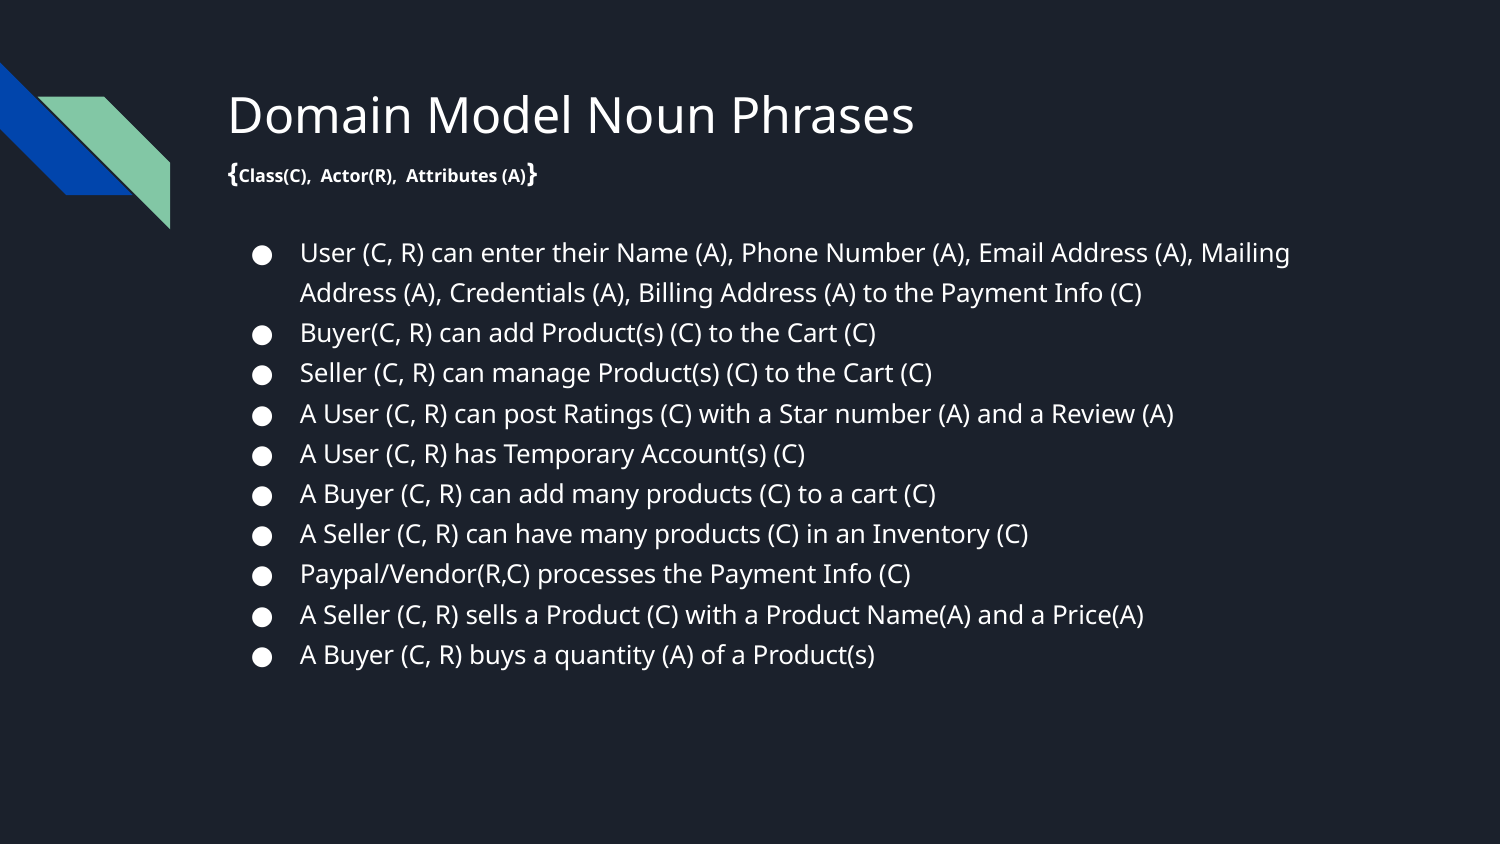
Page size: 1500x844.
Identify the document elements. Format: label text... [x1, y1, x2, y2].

list User (C, R) can enter their Name (A), Phone Number (A), Email Address (A), Mailing Address (A), Credentials (A), Billing Address (A) to the Payment Info (C) Buyer(C, R) can add Product(s) (C) to the Cart (C) Seller (C, R) can manage Product(s) (C) to the Cart (C) A User (C, R) can post Ratings (C) with a Star number (A) and a Review (A) A User (C, R) has Temporary Account(s) (C) A Buyer (C, R) can add many products (C) to a cart (C) A Seller (C, R) can have many products (C) in an Inventory (C) Paypal/Vendor(R,C) processes the Payment Info (C) A Seller (C, R) sells a Product (C) with a Product Name(A) and a Price(A) A Buyer (C, R) buys a quantity (A) of a Product(s) [212, 214, 1368, 693]
title Domain Model Noun Phrases {Class(C), Actor(R), Attributes (A)} [212, 64, 1368, 214]
